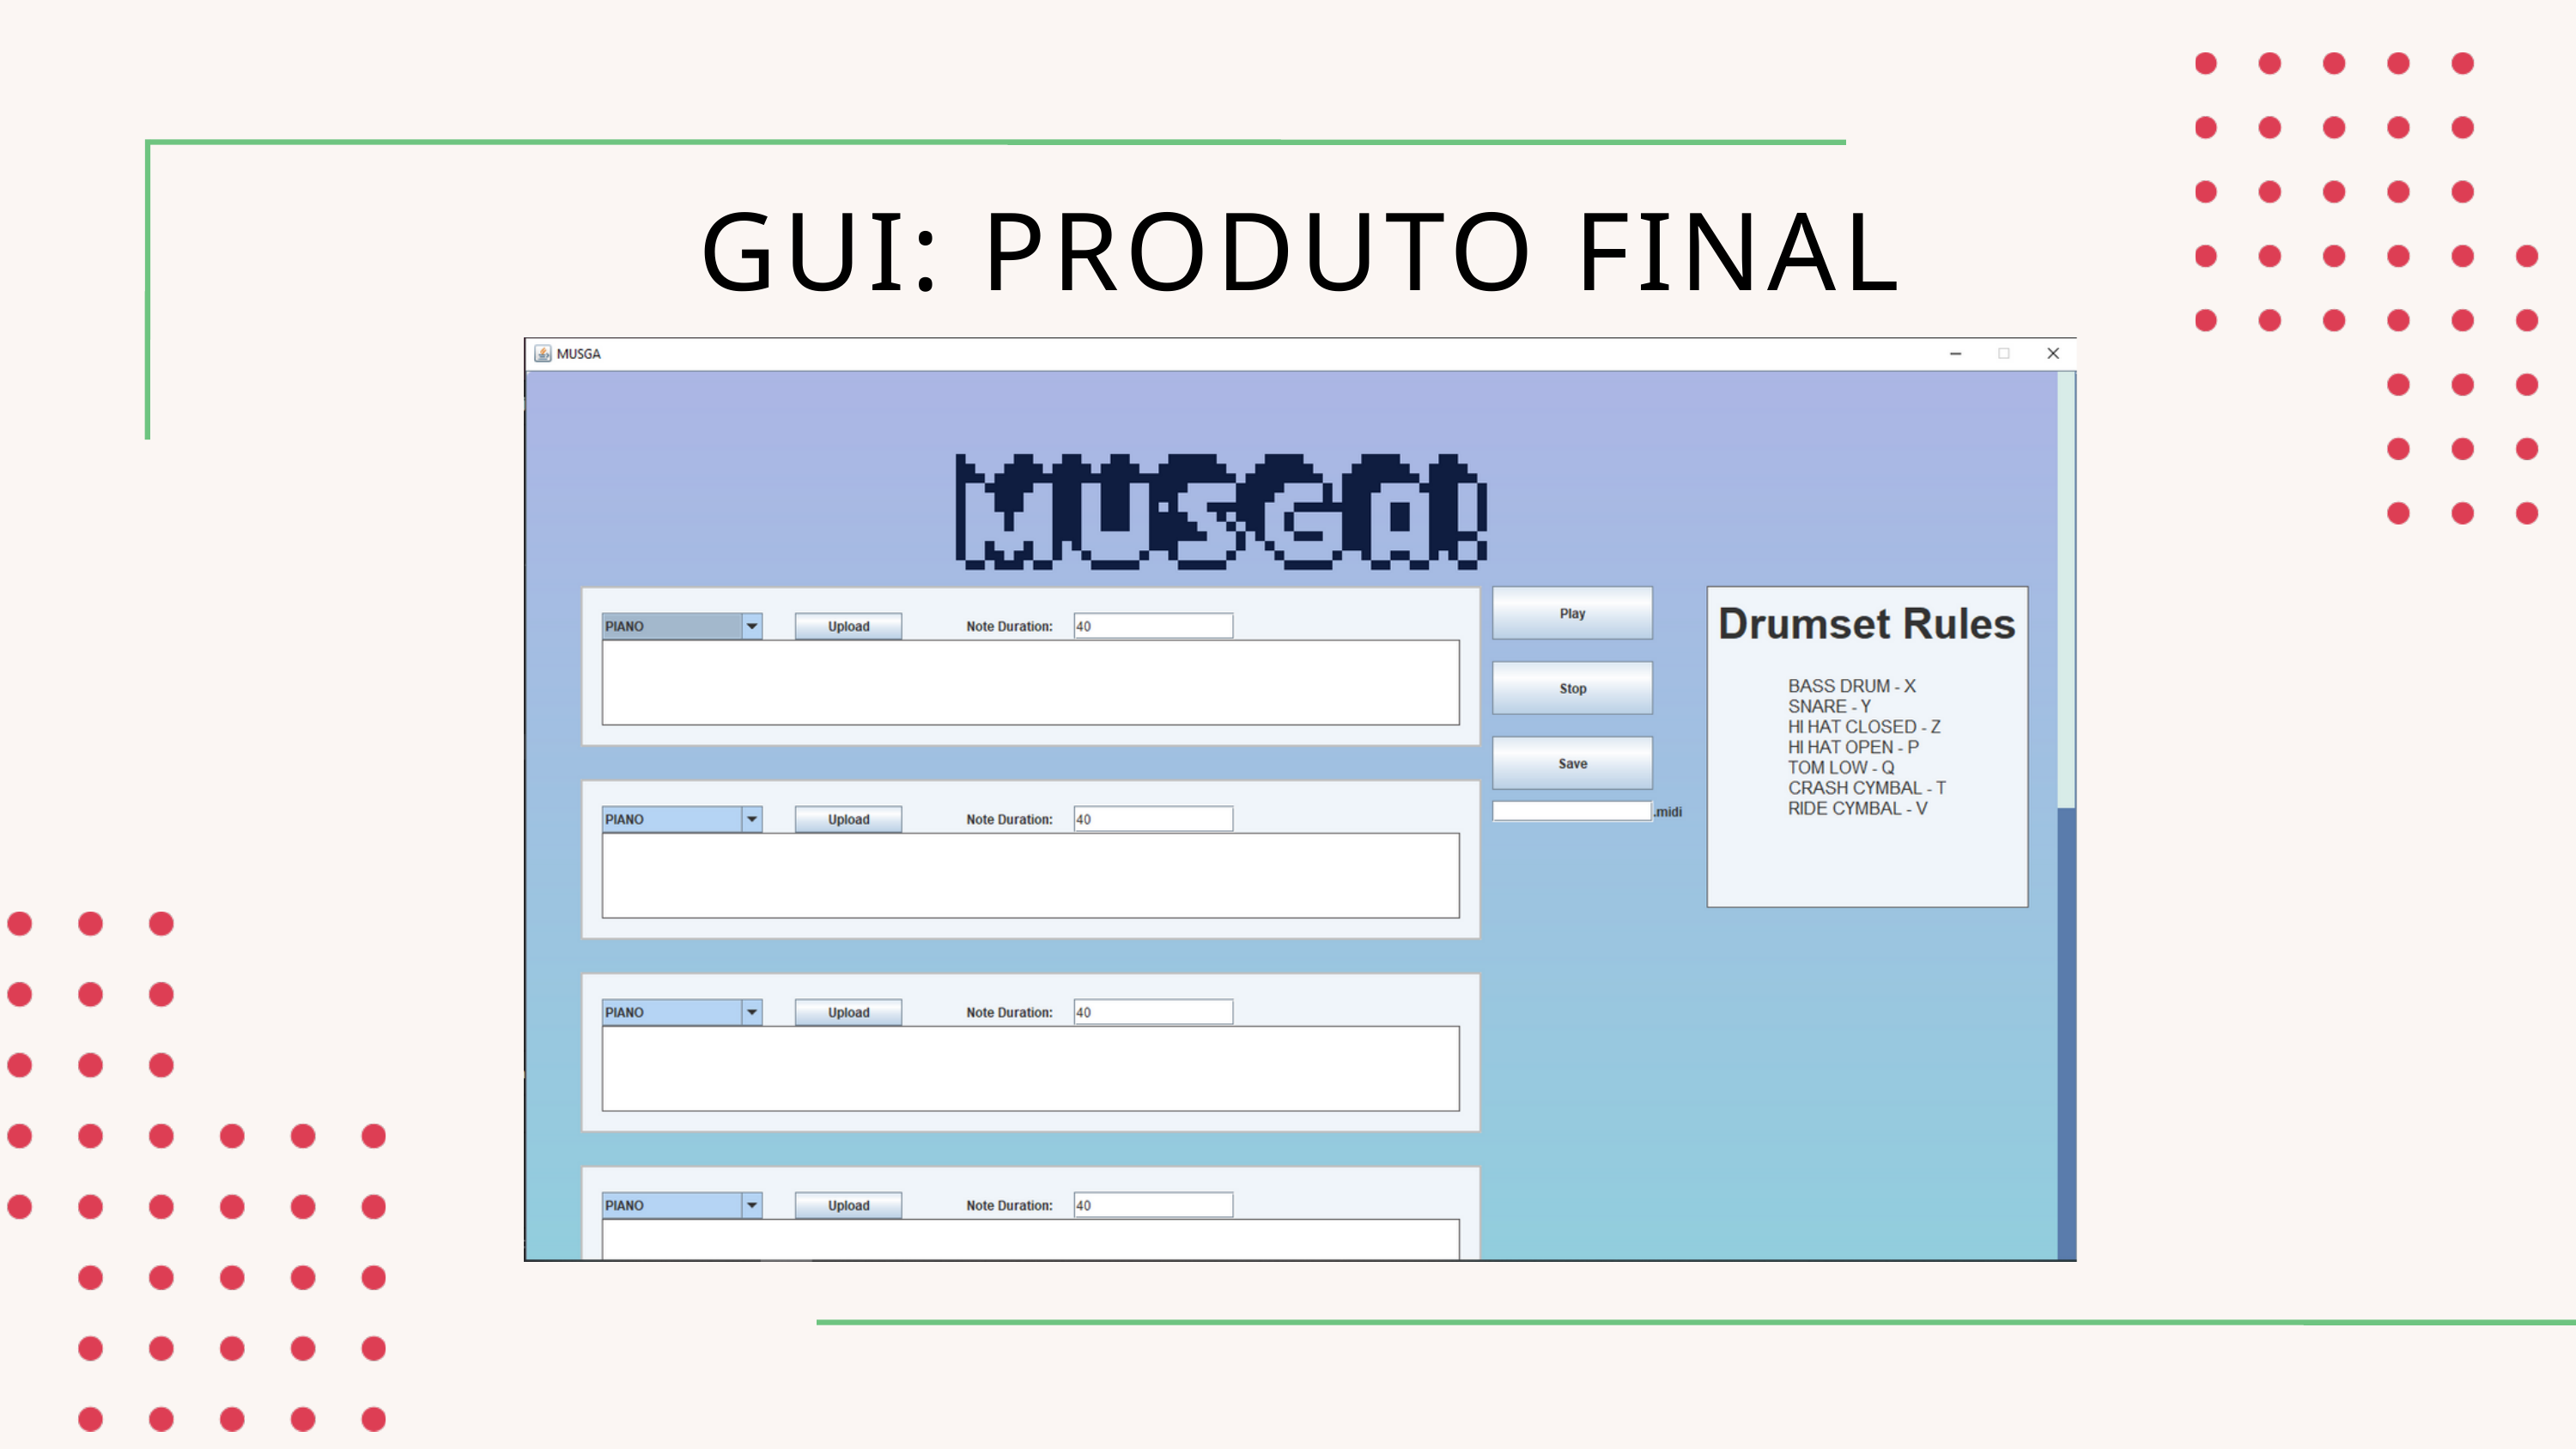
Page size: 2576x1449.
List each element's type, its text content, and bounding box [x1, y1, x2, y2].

text_box [2195, 52, 2576, 524]
text_box [0, 912, 386, 1432]
text_box [524, 337, 2077, 1263]
text_box GUI: PRODUTO FINAL [586, 161, 2014, 312]
